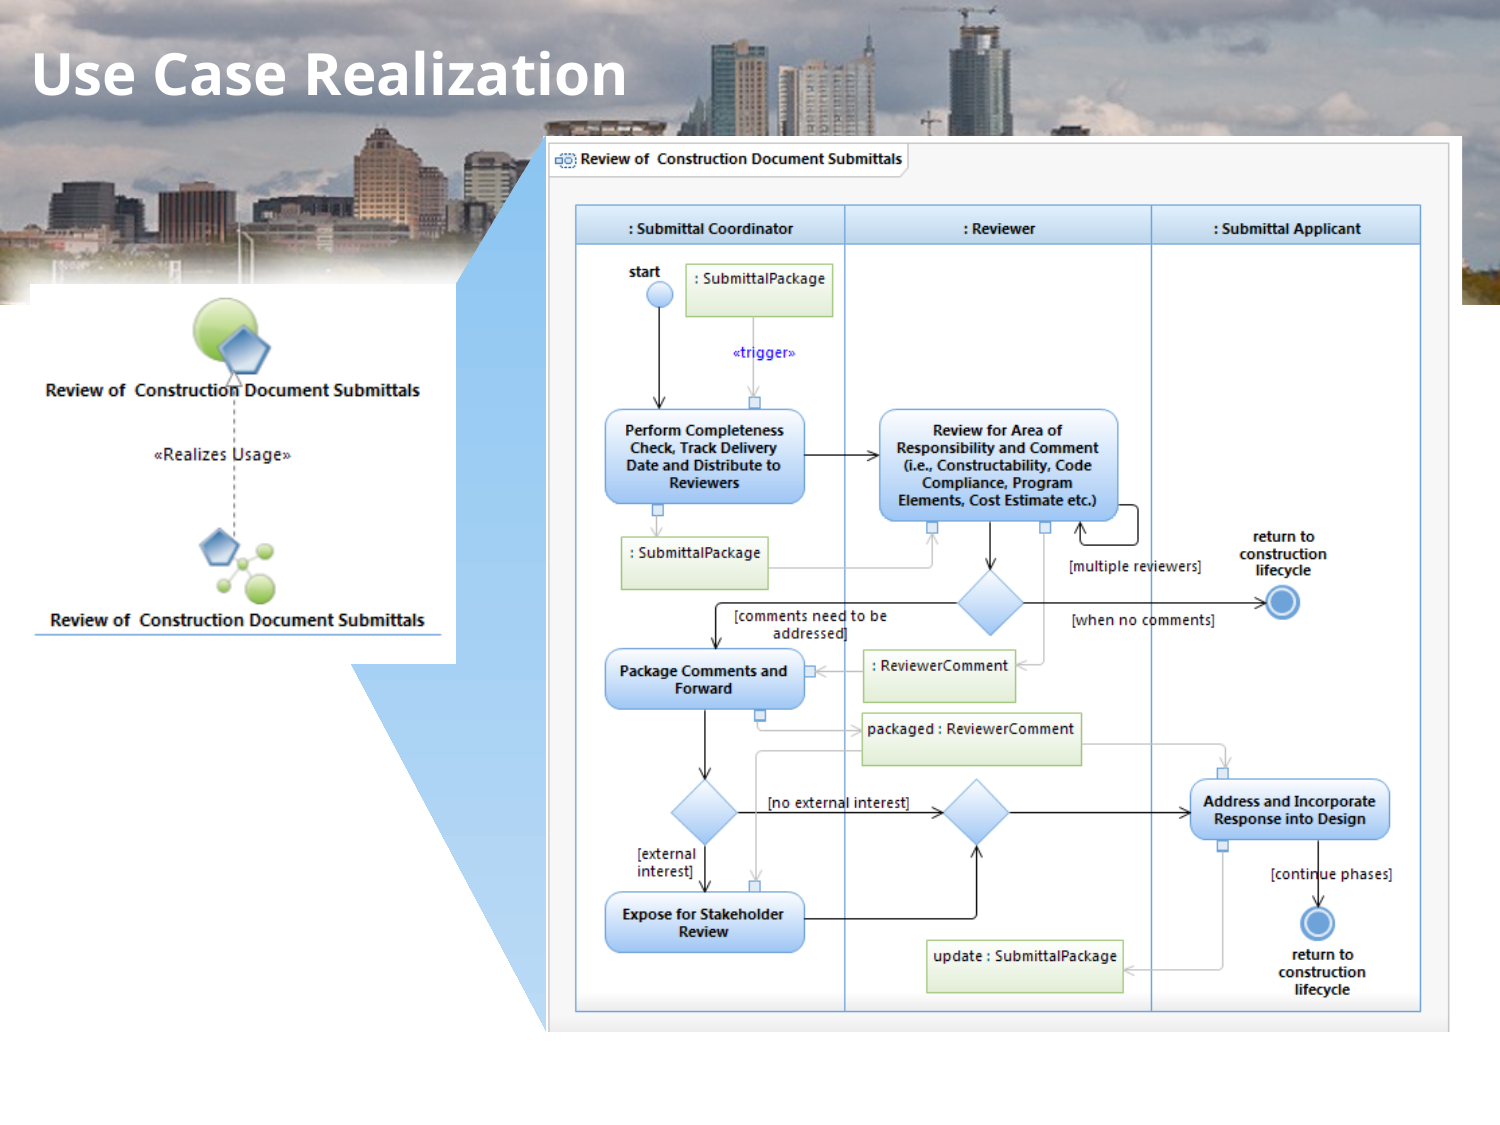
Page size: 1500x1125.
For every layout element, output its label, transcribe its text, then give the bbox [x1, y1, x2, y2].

picture [0, 0, 1500, 1032]
title Use Case Realization [29, 38, 1500, 117]
text_box [356, 149, 537, 1014]
